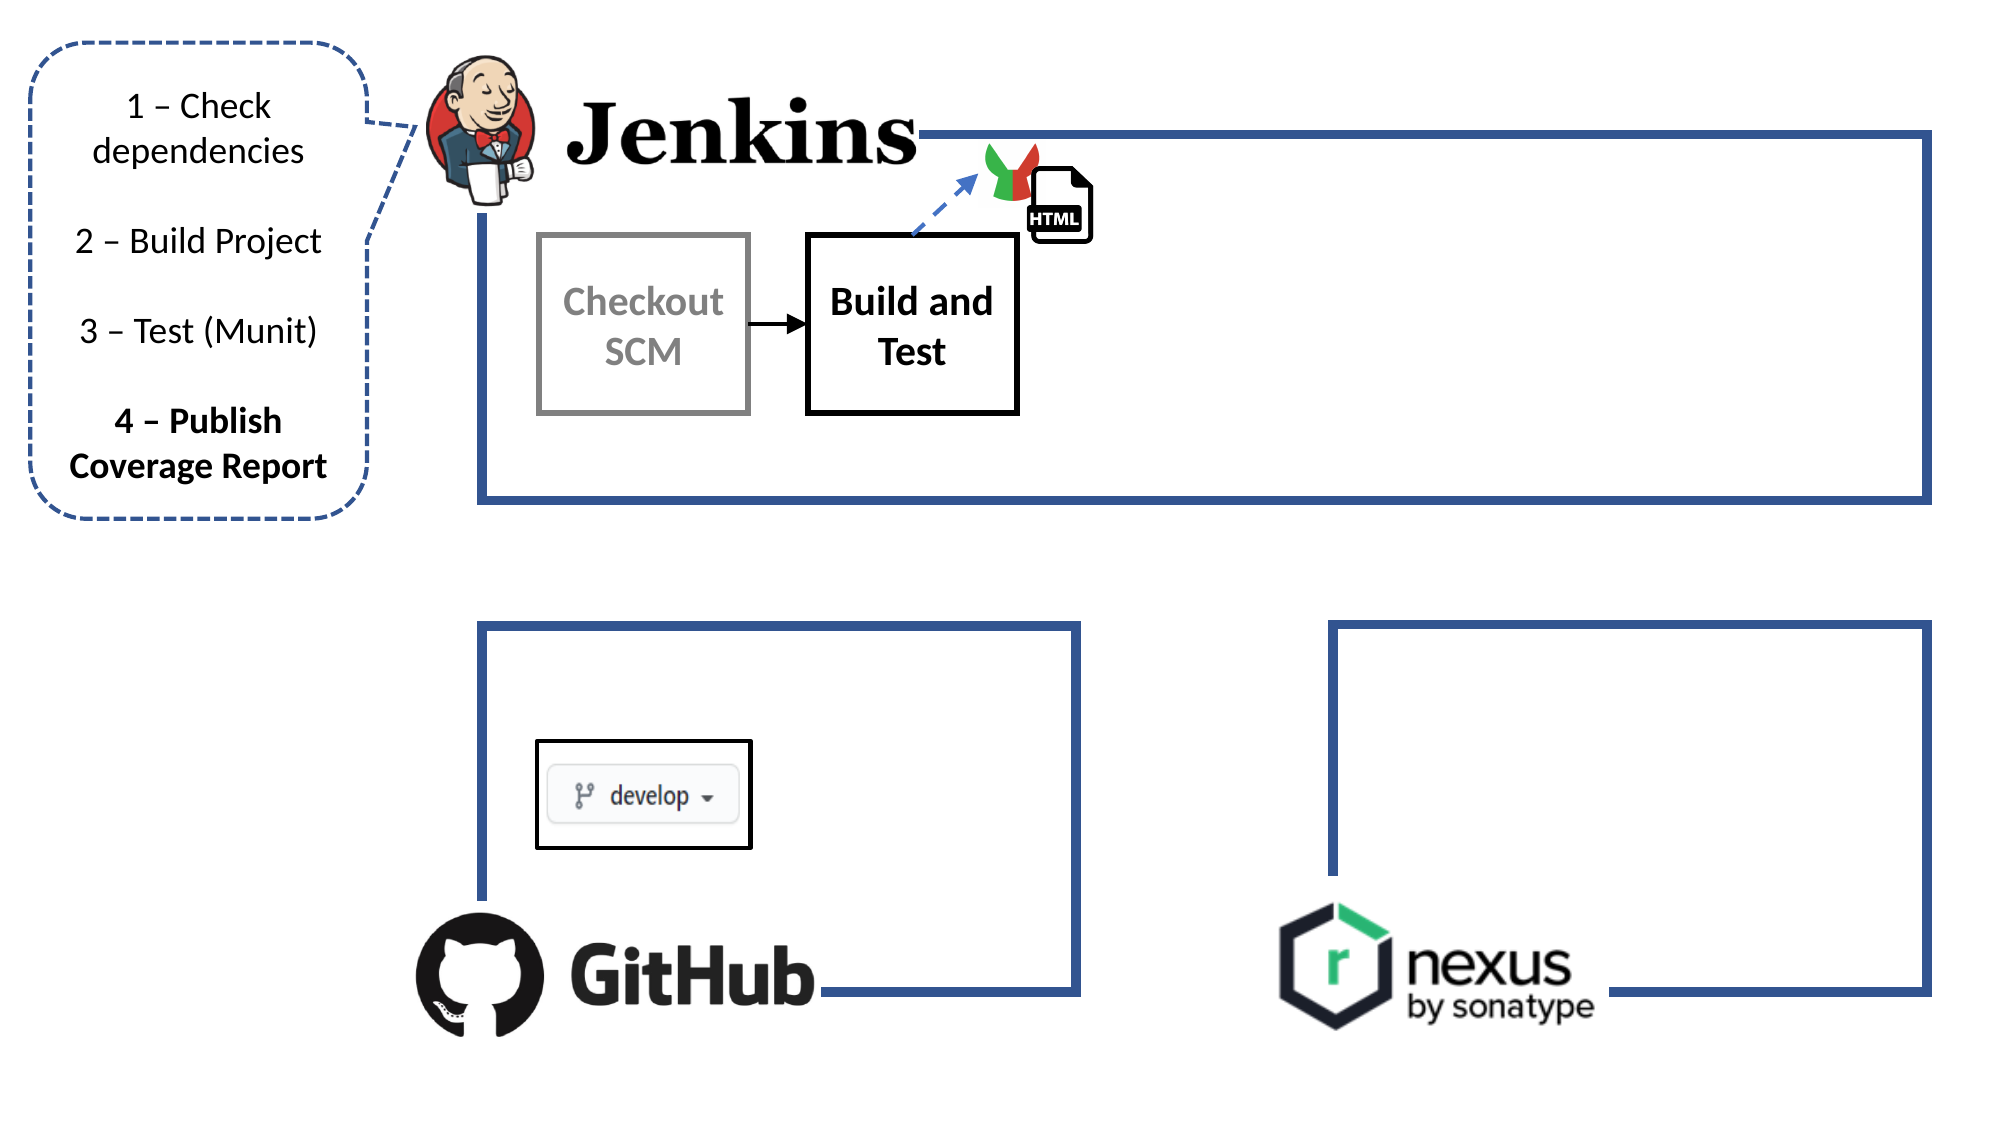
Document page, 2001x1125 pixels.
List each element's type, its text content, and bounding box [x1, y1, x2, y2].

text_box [912, 173, 979, 236]
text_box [978, 139, 1101, 244]
text_box [481, 134, 1928, 502]
text_box Checkout SCM [538, 234, 749, 414]
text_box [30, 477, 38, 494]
text_box Build and Test [807, 234, 1018, 414]
text_box [29, 41, 417, 520]
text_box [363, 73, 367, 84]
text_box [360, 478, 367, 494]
text_box [481, 625, 1077, 993]
text_box [1332, 623, 1928, 993]
picture [411, 901, 821, 1048]
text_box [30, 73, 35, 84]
picture [539, 742, 749, 846]
picture [426, 45, 919, 213]
picture [1260, 876, 1609, 1068]
